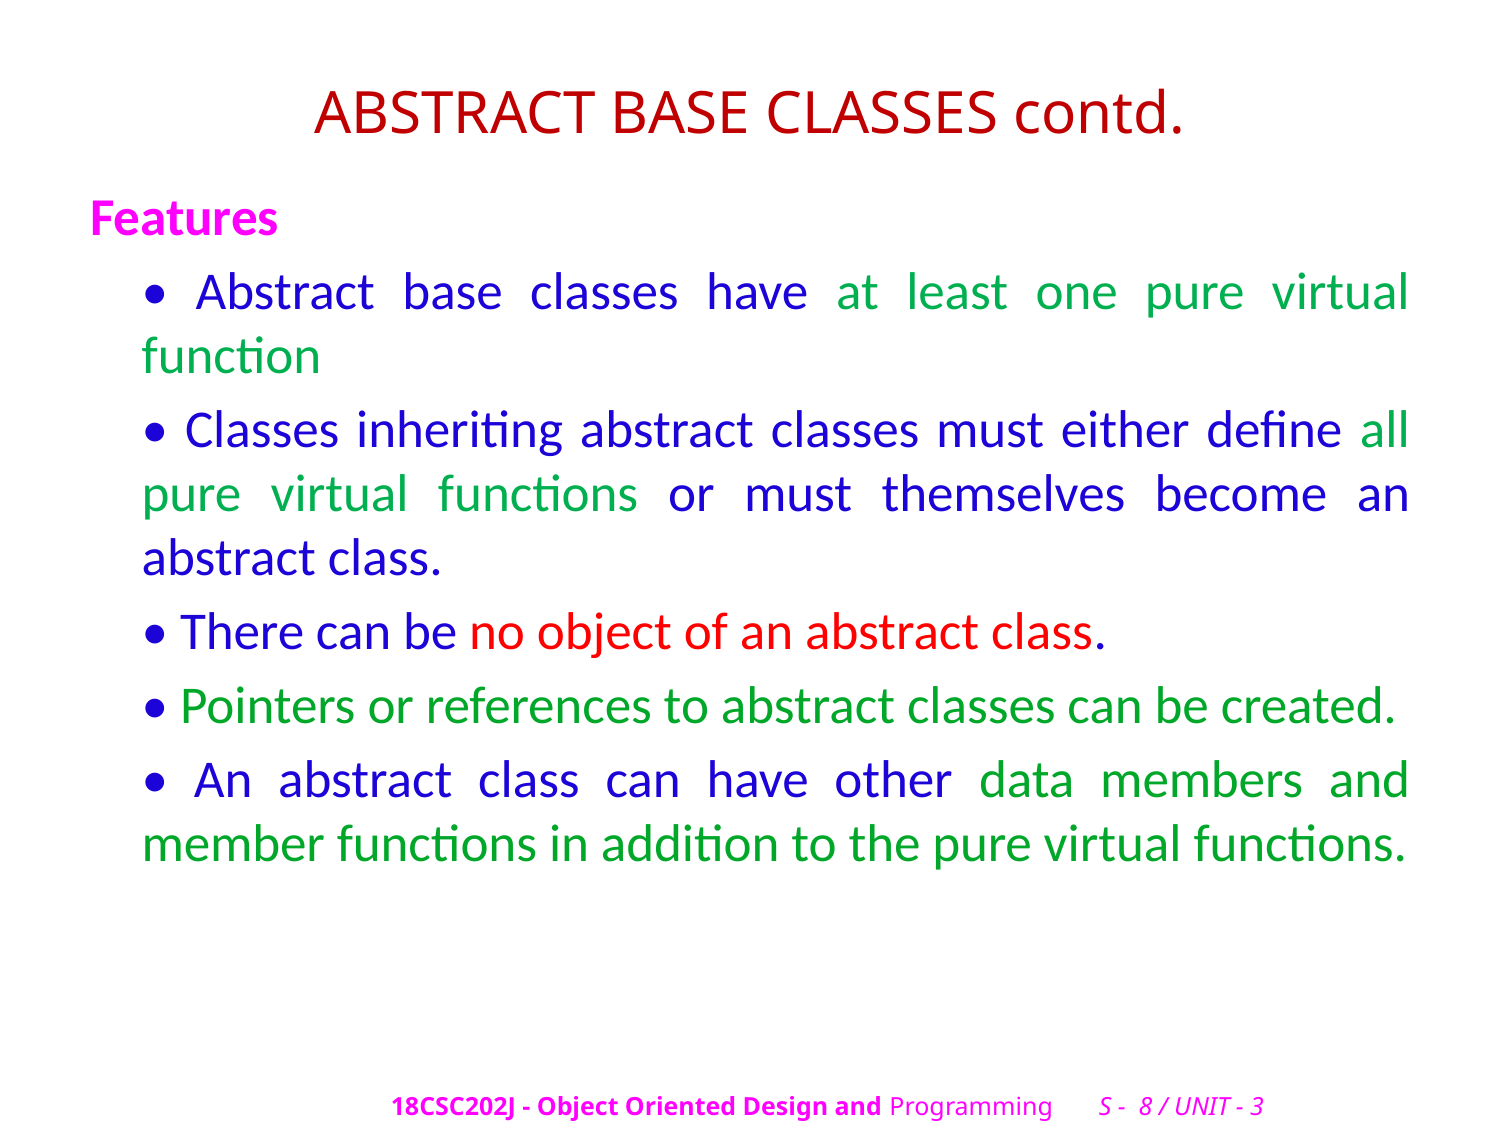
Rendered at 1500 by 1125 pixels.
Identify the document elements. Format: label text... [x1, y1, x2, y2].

list Features • Abstract base classes have at least one pure virtual function • Classes inheriting abstract classes must either define all pure virtual functions or must themselves become an abstract class. • There can be no object of an abstract class. • Pointers or references to abstract classes can be created. • An abstract class can have other data members and member functions in addition to the pure virtual functions. [75, 174, 1425, 1005]
title ABSTRACT BASE CLASSES contd. [75, 45, 1425, 174]
text_box 18CSC202J - Object Oriented Design and Programming S - 8 / UNIT - 3 [190, 1081, 1465, 1125]
